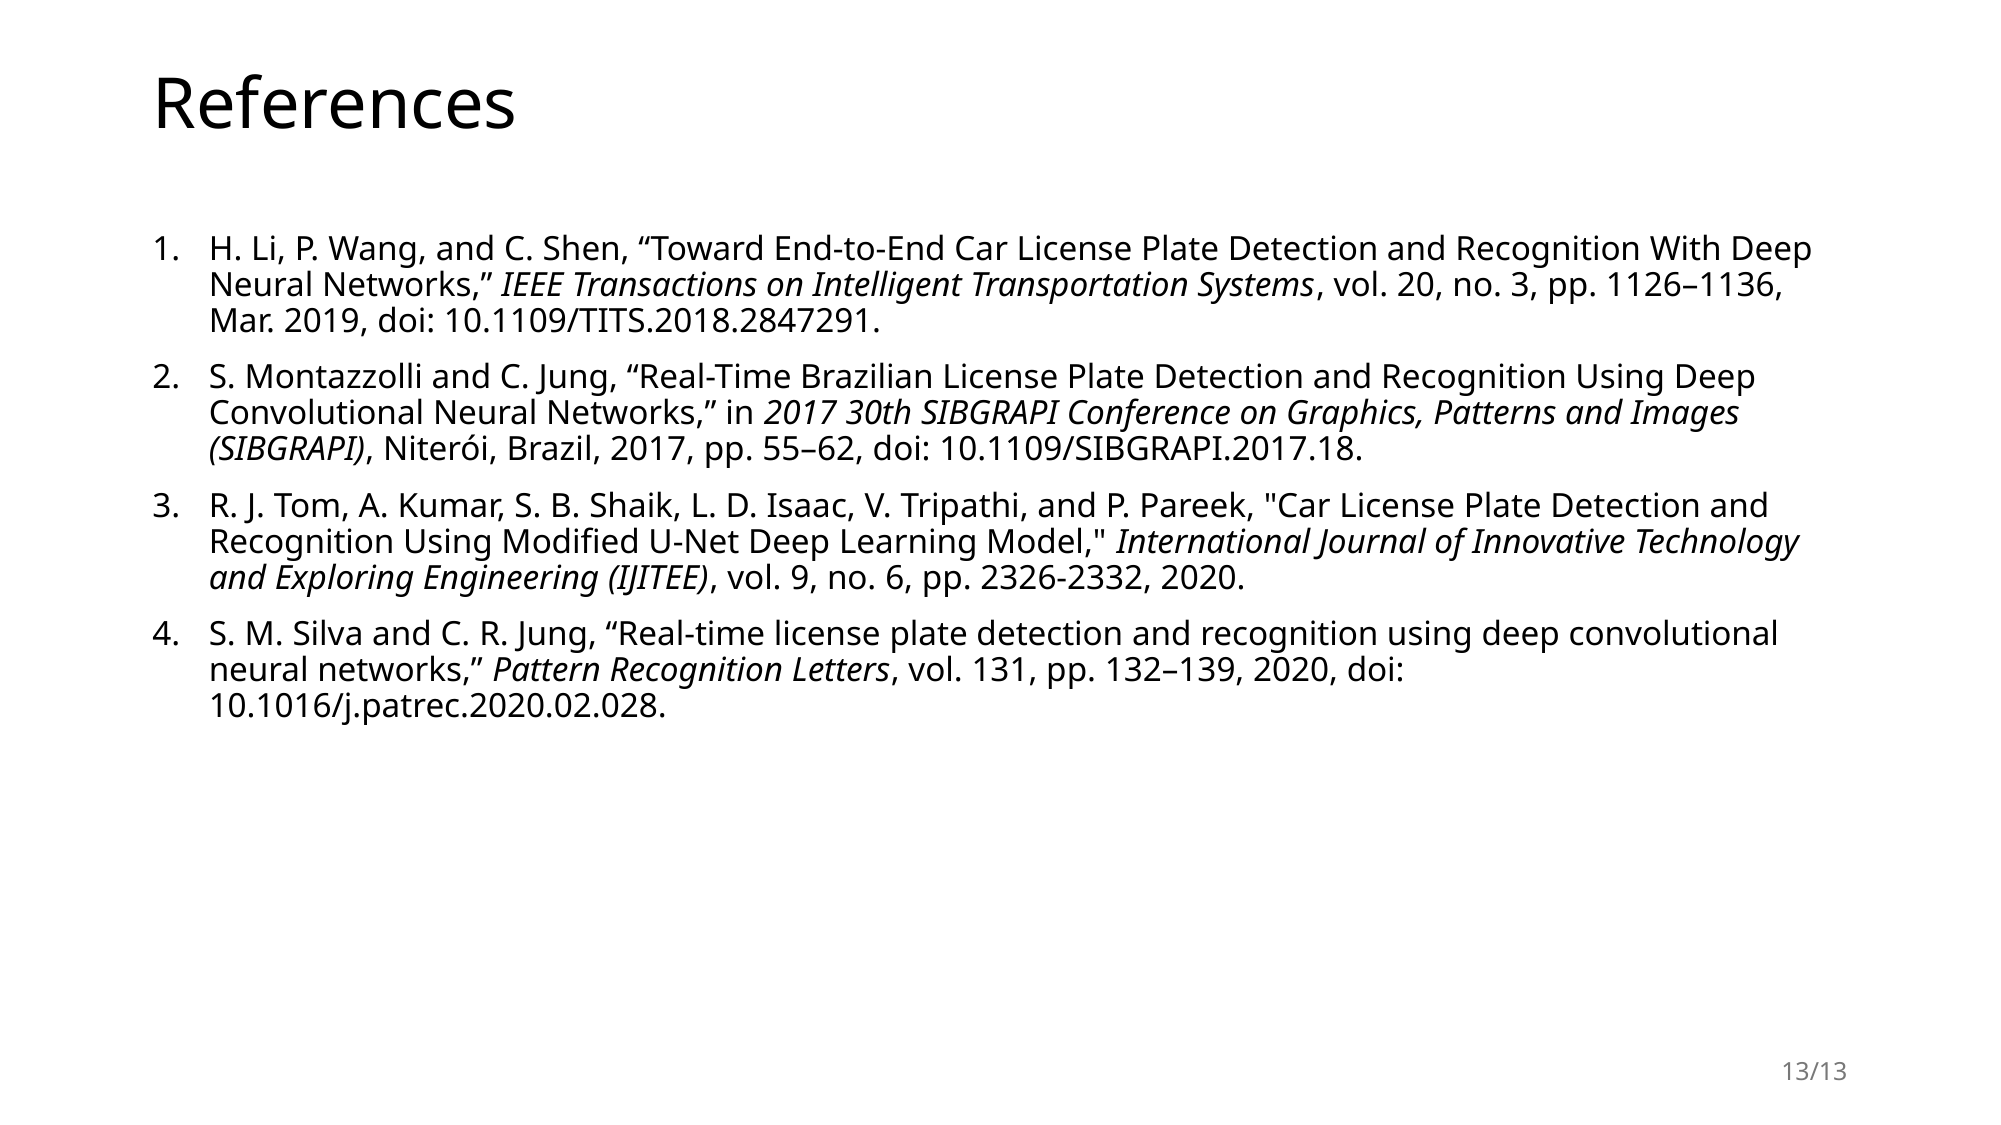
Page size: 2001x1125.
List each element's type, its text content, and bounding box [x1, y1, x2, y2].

title References [137, 59, 1863, 224]
list H. Li, P. Wang, and C. Shen, “Toward End-to-End Car License Plate Detection and Recognition With Deep Neural Networks,” IEEE Transactions on Intelligent Transportation Systems, vol. 20, no. 3, pp. 1126–1136, Mar. 2019, doi: 10.1109/TITS.2018.2847291. S. Montazzolli and C. Jung, “Real-Time Brazilian License Plate Detection and Recognition Using Deep Convolutional Neural Networks,” in 2017 30th SIBGRAPI Conference on Graphics, Patterns and Images (SIBGRAPI), Niterói, Brazil, 2017, pp. 55–62, doi: 10.1109/SIBGRAPI.2017.18. R. J. Tom, A. Kumar, S. B. Shaik, L. D. Isaac, V. Tripathi, and P. Pareek, "Car License Plate Detection and Recognition Using Modified U-Net Deep Learning Model," International Journal of Innovative Technology and Exploring Engineering (IJITEE), vol. 9, no. 6, pp. 2326-2332, 2020. S. M. Silva and C. R. Jung, “Real-time license plate detection and recognition using deep convolutional neural networks,” Pattern Recognition Letters, vol. 131, pp. 132–139, 2020, doi: 10.1016/j.patrec.2020.02.028. [137, 224, 1863, 939]
slide_number 13/13 [1412, 1042, 1863, 1103]
